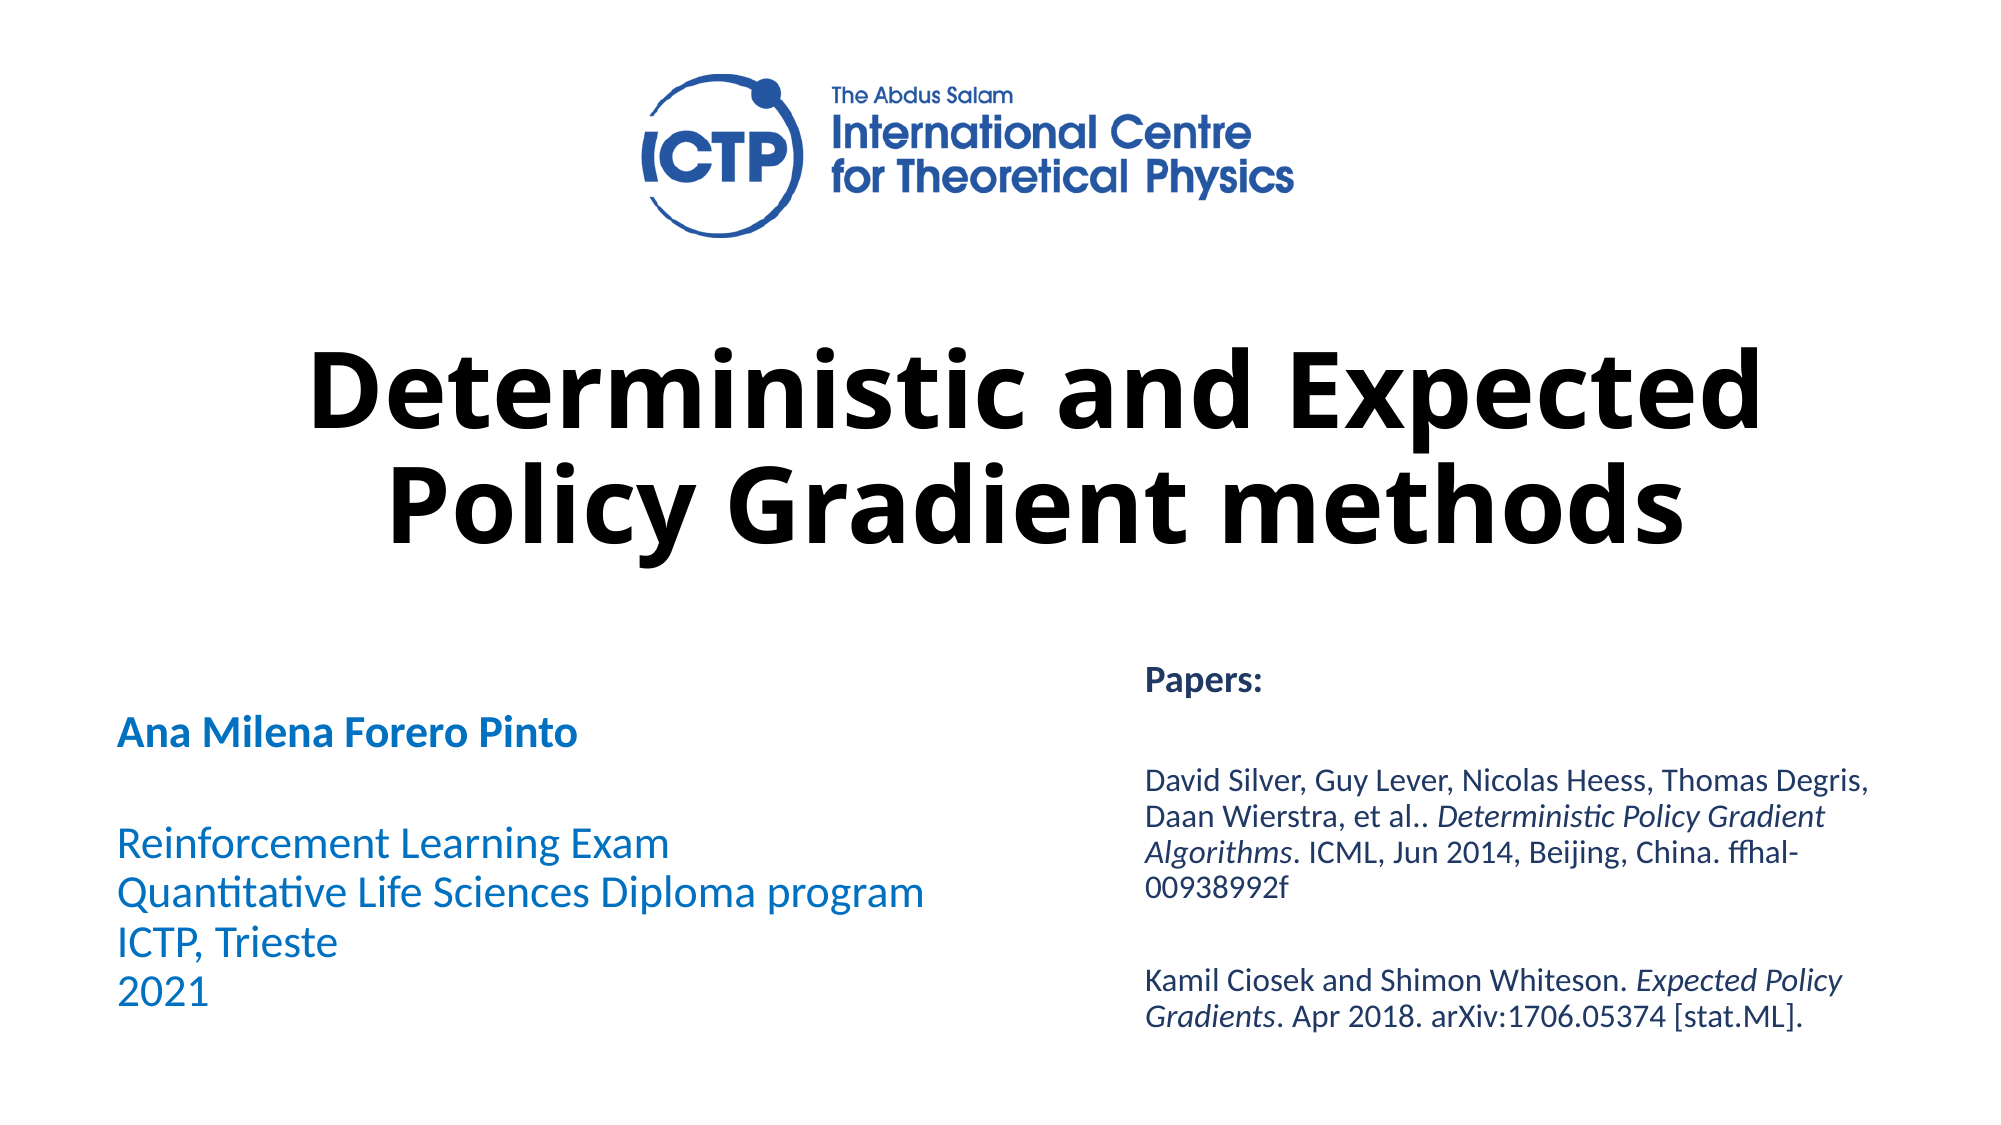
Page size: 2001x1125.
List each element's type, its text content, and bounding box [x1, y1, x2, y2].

title Deterministic and Expected Policy Gradient methods [286, 309, 1787, 700]
text_box Papers: David Silver, Guy Lever, Nicolas Heess, Thomas Degris, Daan Wierstra, et al.. Deterministic Policy Gradient Algorithms. ICML, Jun 2014, Beijing, China. ffhal-00938992f Kamil Ciosek and Shimon Whiteson. Expected Policy Gradients. Apr 2018. arXiv:1706.05374 [stat.ML]. [1130, 651, 1898, 1044]
subtitle Ana Milena Forero Pinto Reinforcement Learning Exam Quantitative Life Sciences Diploma program ICTP, Trieste 2021 [101, 700, 1140, 1092]
picture [631, 45, 1301, 260]
